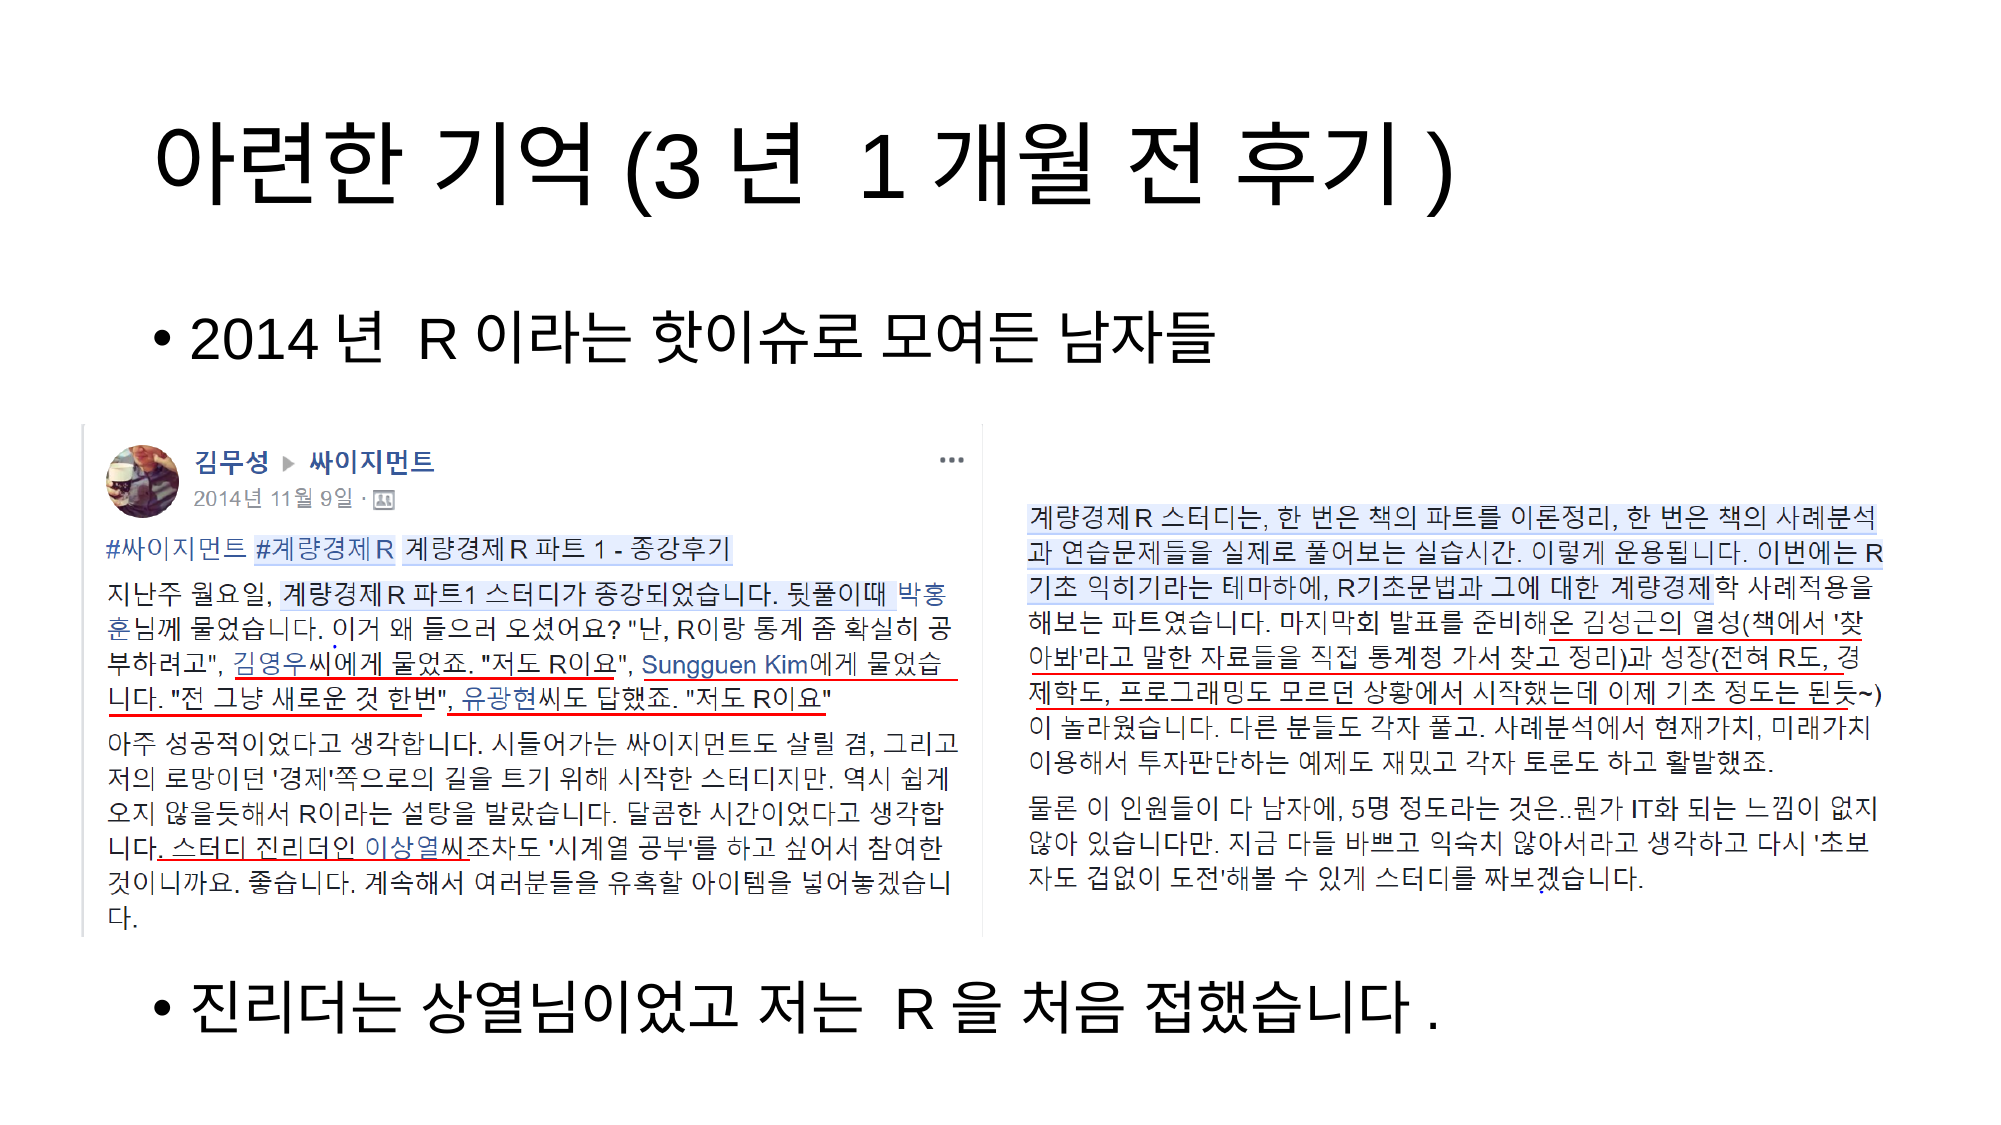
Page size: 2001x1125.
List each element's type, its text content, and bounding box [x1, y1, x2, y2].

list 2014년 R이라는 핫이슈로 모여든 남자들 진리더는 상열님이었고 저는 R을 처음 접했습니다. [137, 301, 1863, 1104]
title 아련한 기억(3년 1개월 전 후기) [137, 59, 1863, 278]
picture [1026, 492, 1891, 901]
picture [81, 423, 983, 937]
